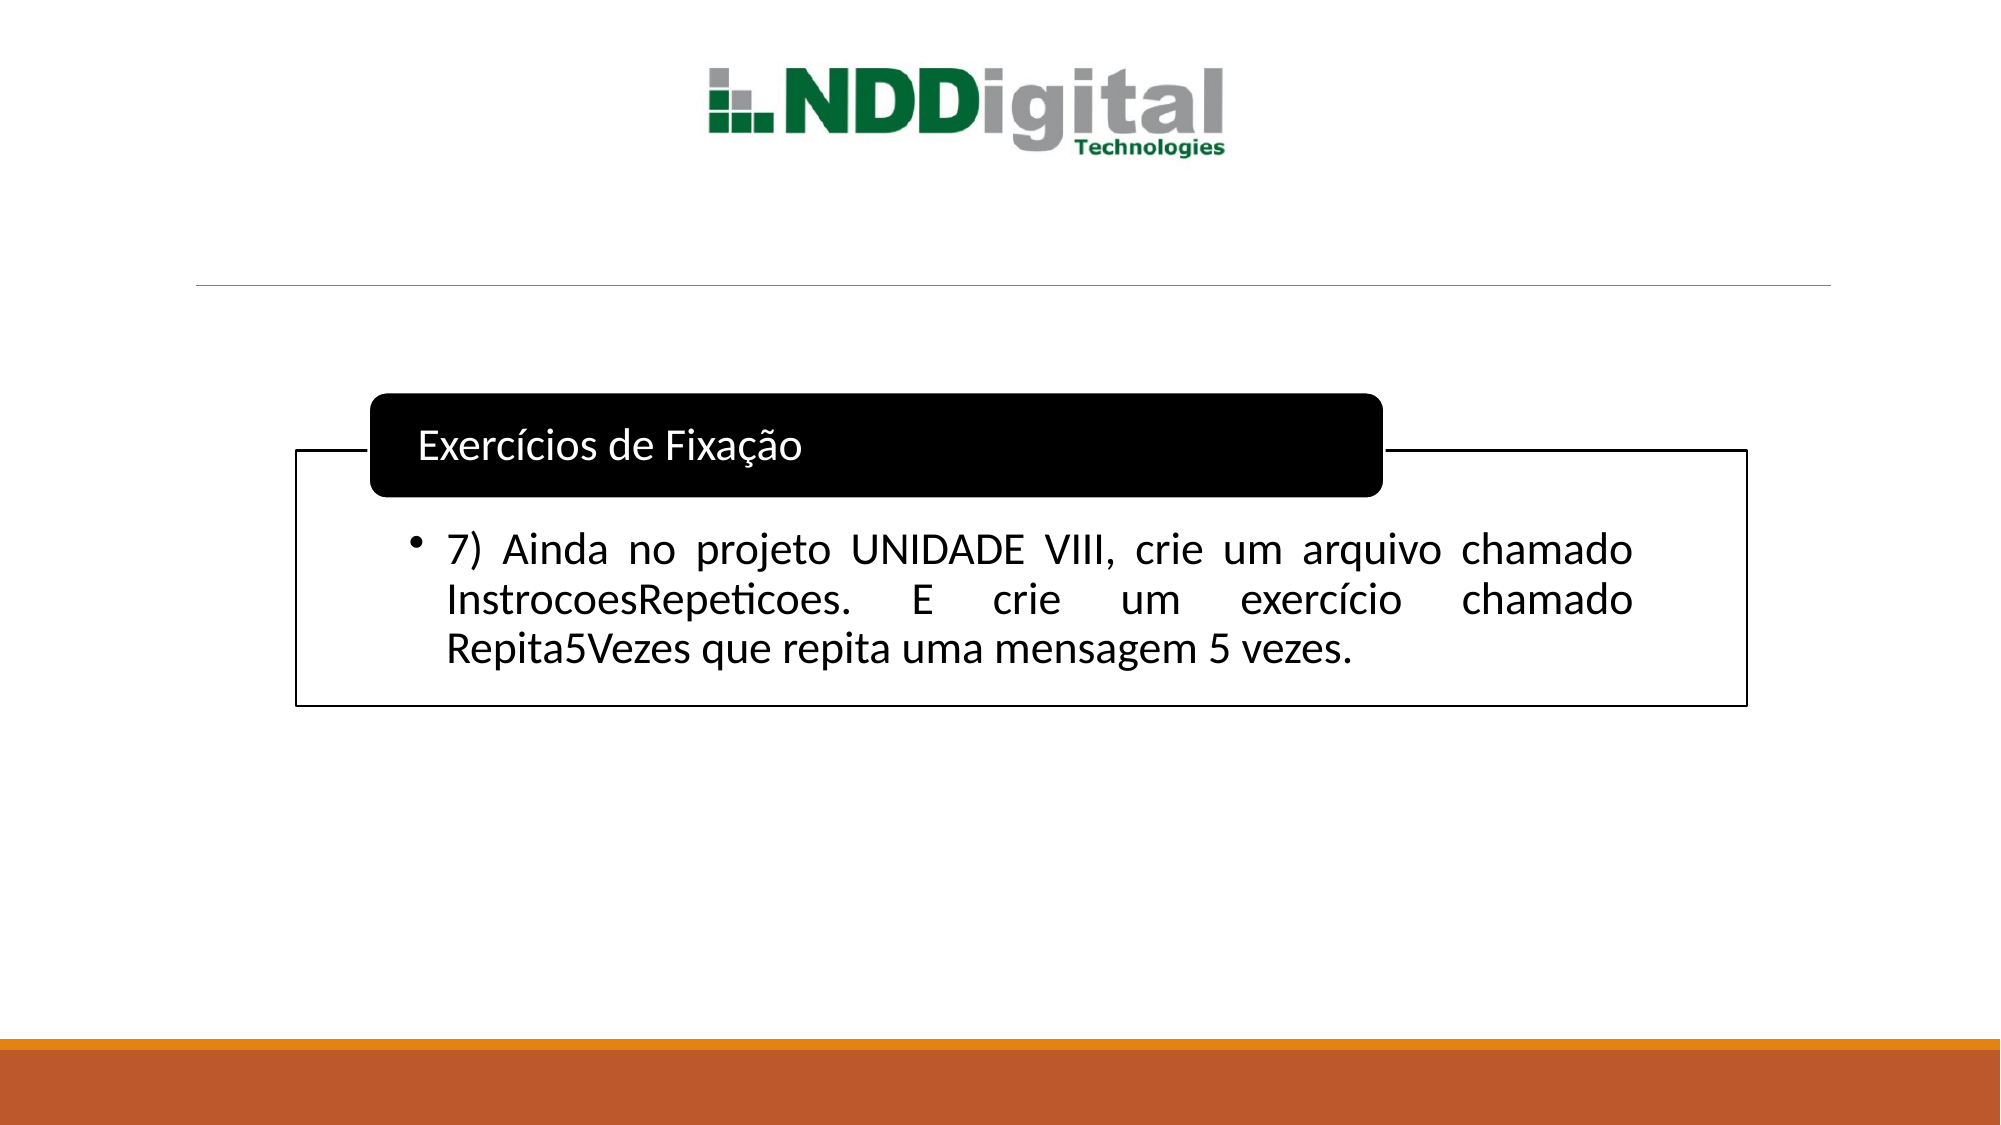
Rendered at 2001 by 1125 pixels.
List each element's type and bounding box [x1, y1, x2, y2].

picture [684, 0, 1249, 180]
text_box [295, 386, 1748, 707]
